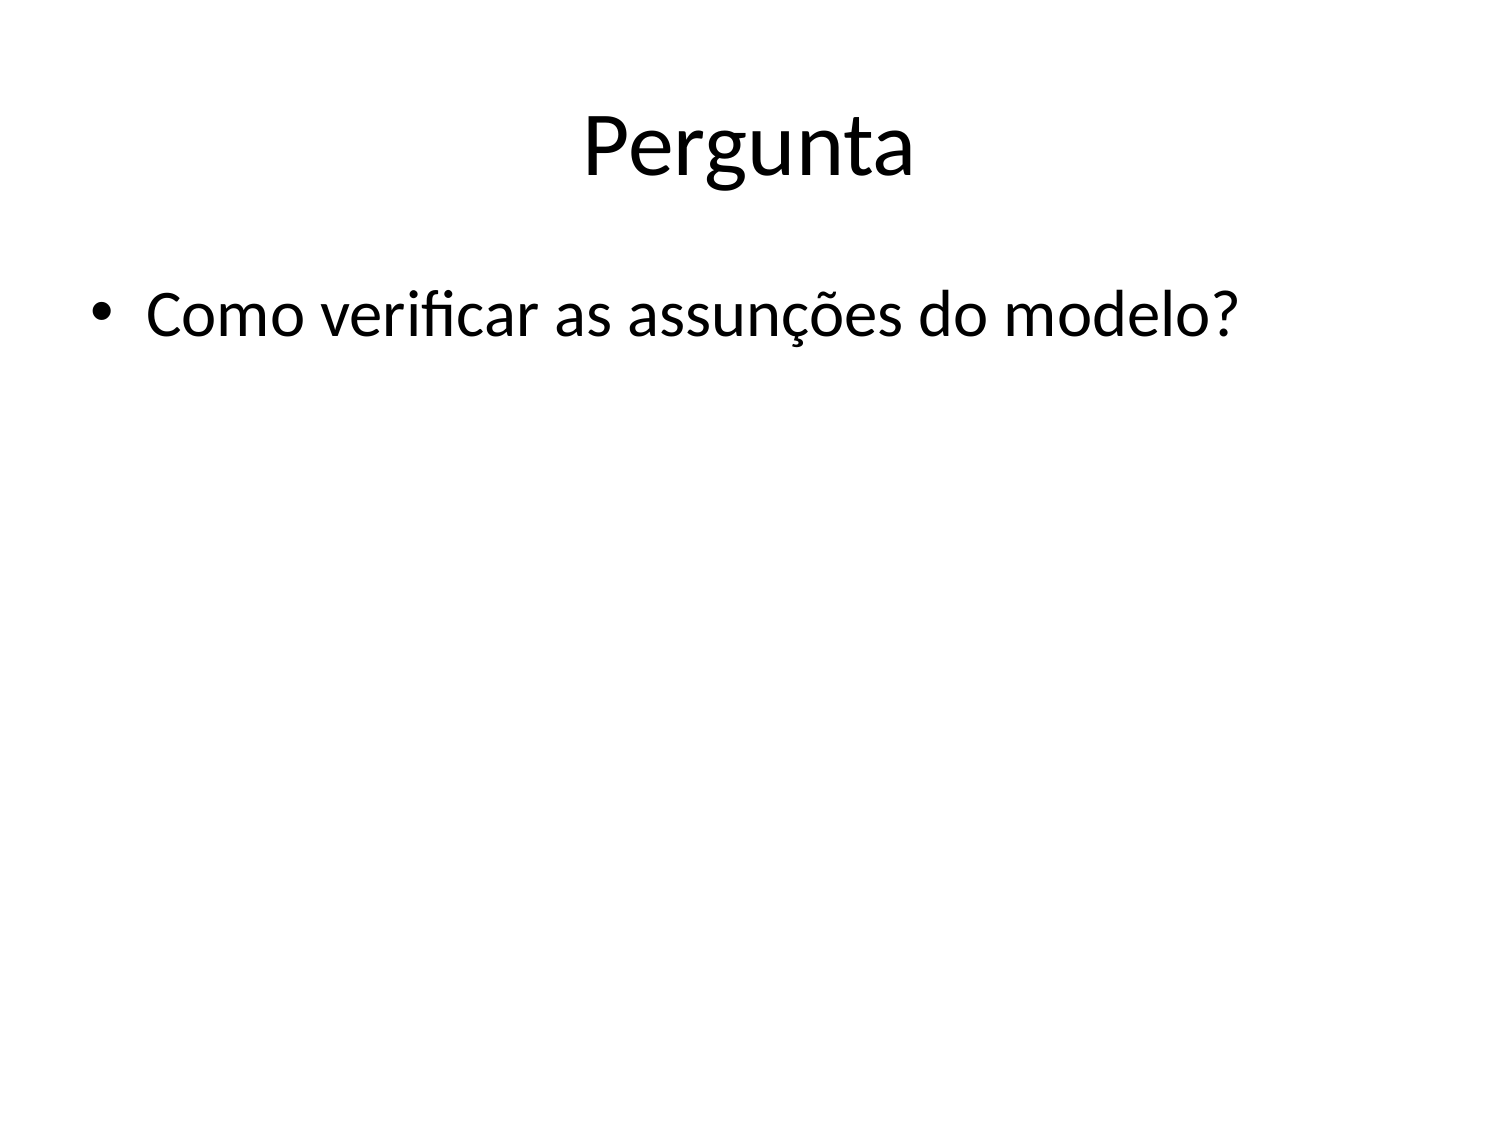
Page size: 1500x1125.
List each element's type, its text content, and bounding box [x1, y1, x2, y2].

title Pergunta [75, 45, 1425, 233]
list Como verificar as assunções do modelo? [75, 262, 1425, 1005]
